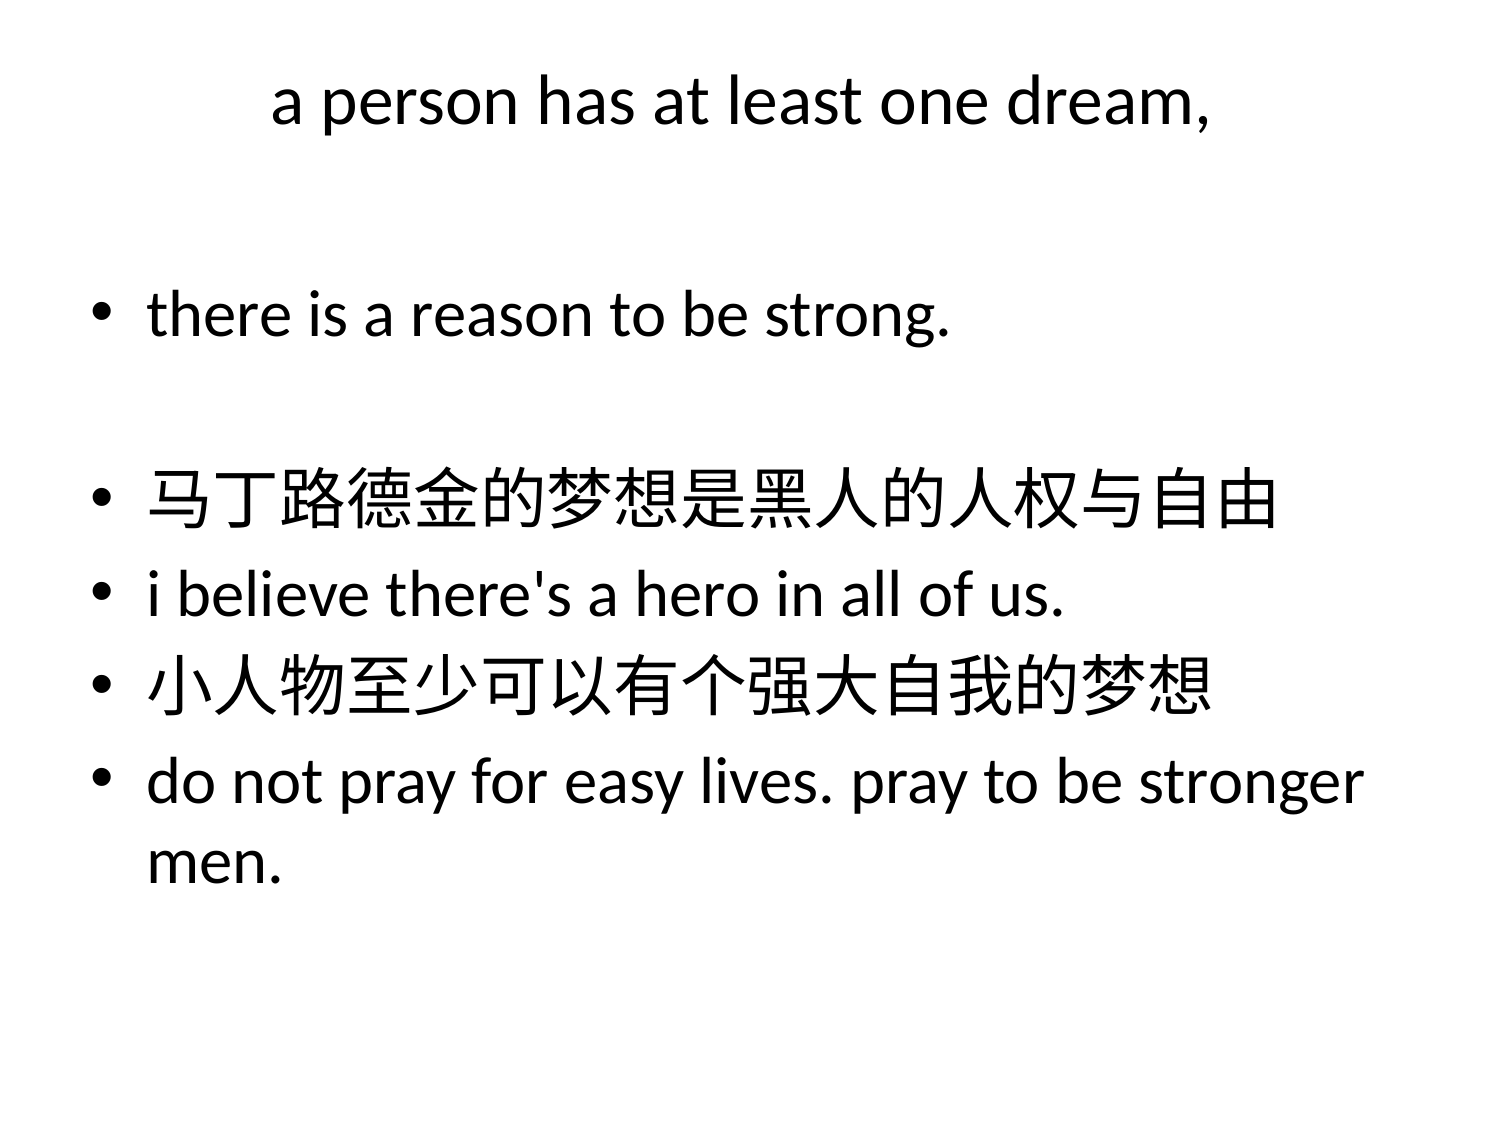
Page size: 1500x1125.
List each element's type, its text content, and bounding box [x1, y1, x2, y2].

list there is a reason to be strong. 马丁路德金的梦想是黑人的人权与自由 i believe there's a hero in all of us. 小人物至少可以有个强大自我的梦想 do not pray for easy lives. pray to be stronger men. [75, 262, 1425, 1005]
title a person has at least one dream, [75, 45, 1425, 233]
